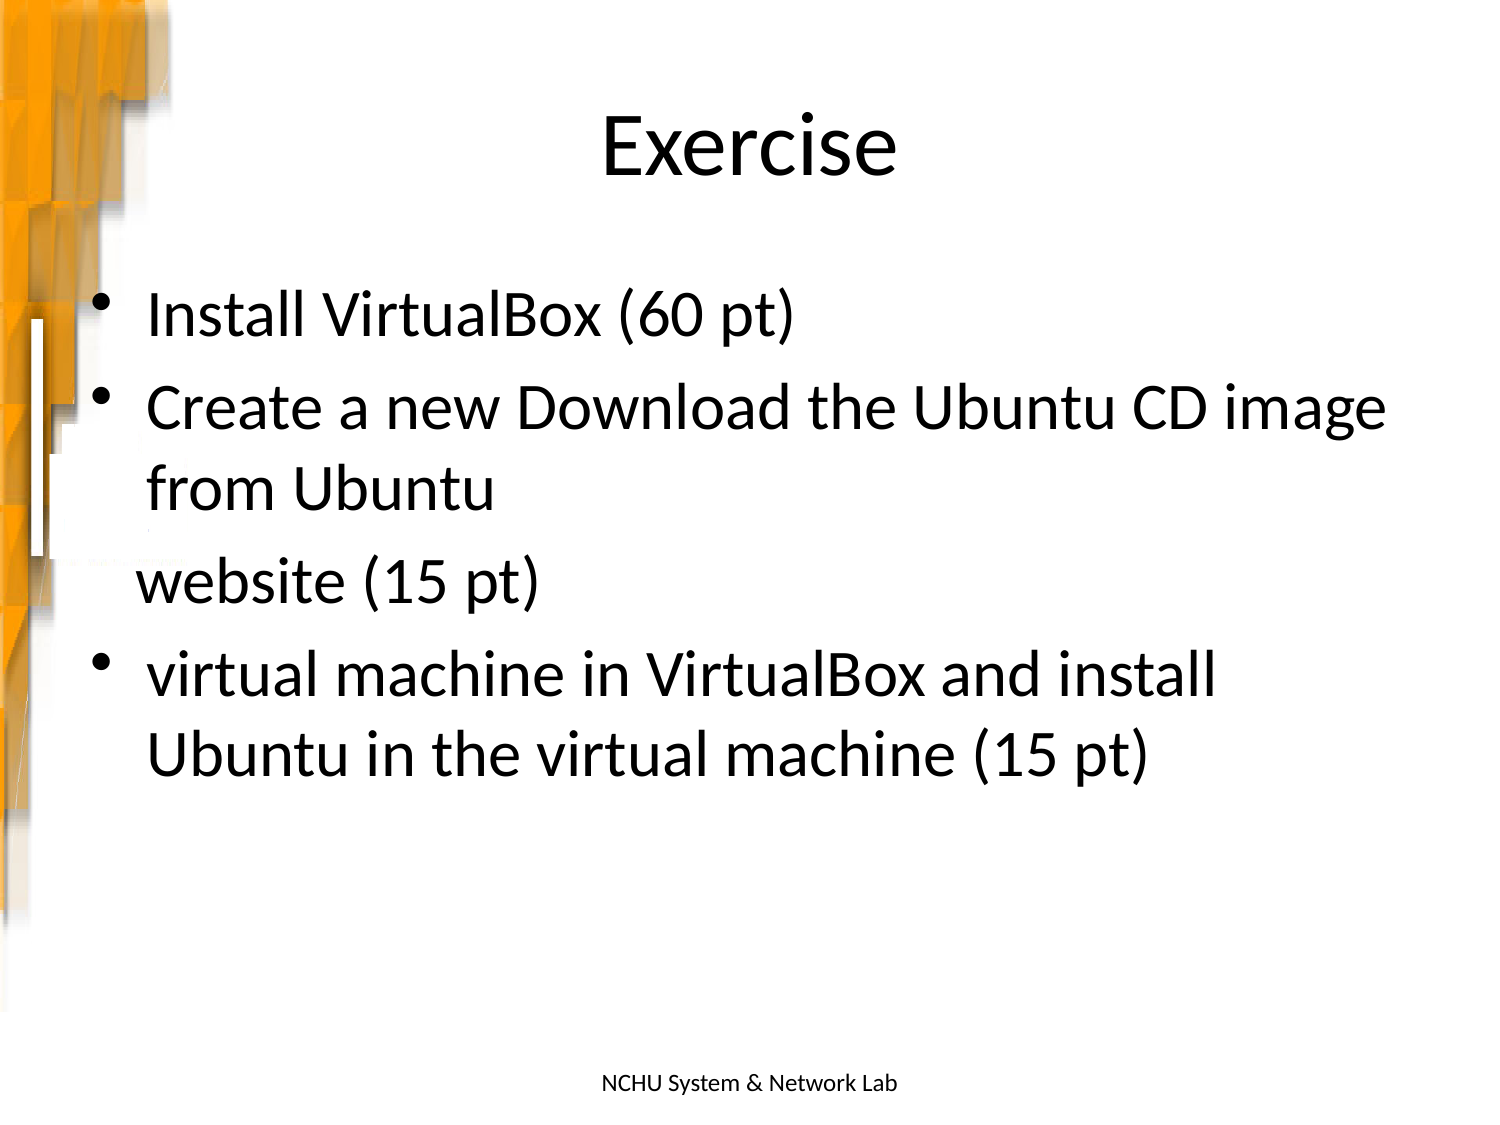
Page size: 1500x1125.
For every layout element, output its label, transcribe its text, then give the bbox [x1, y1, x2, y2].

list Install VirtualBox (60 pt) Create a new Download the Ubuntu CD image from Ubuntu website (15 pt) virtual machine in VirtualBox and install Ubuntu in the virtual machine (15 pt) [74, 262, 1426, 1006]
footer NCHU System & Network Lab [430, 1058, 1070, 1095]
picture [0, 0, 195, 1012]
title Exercise [74, 44, 1426, 233]
